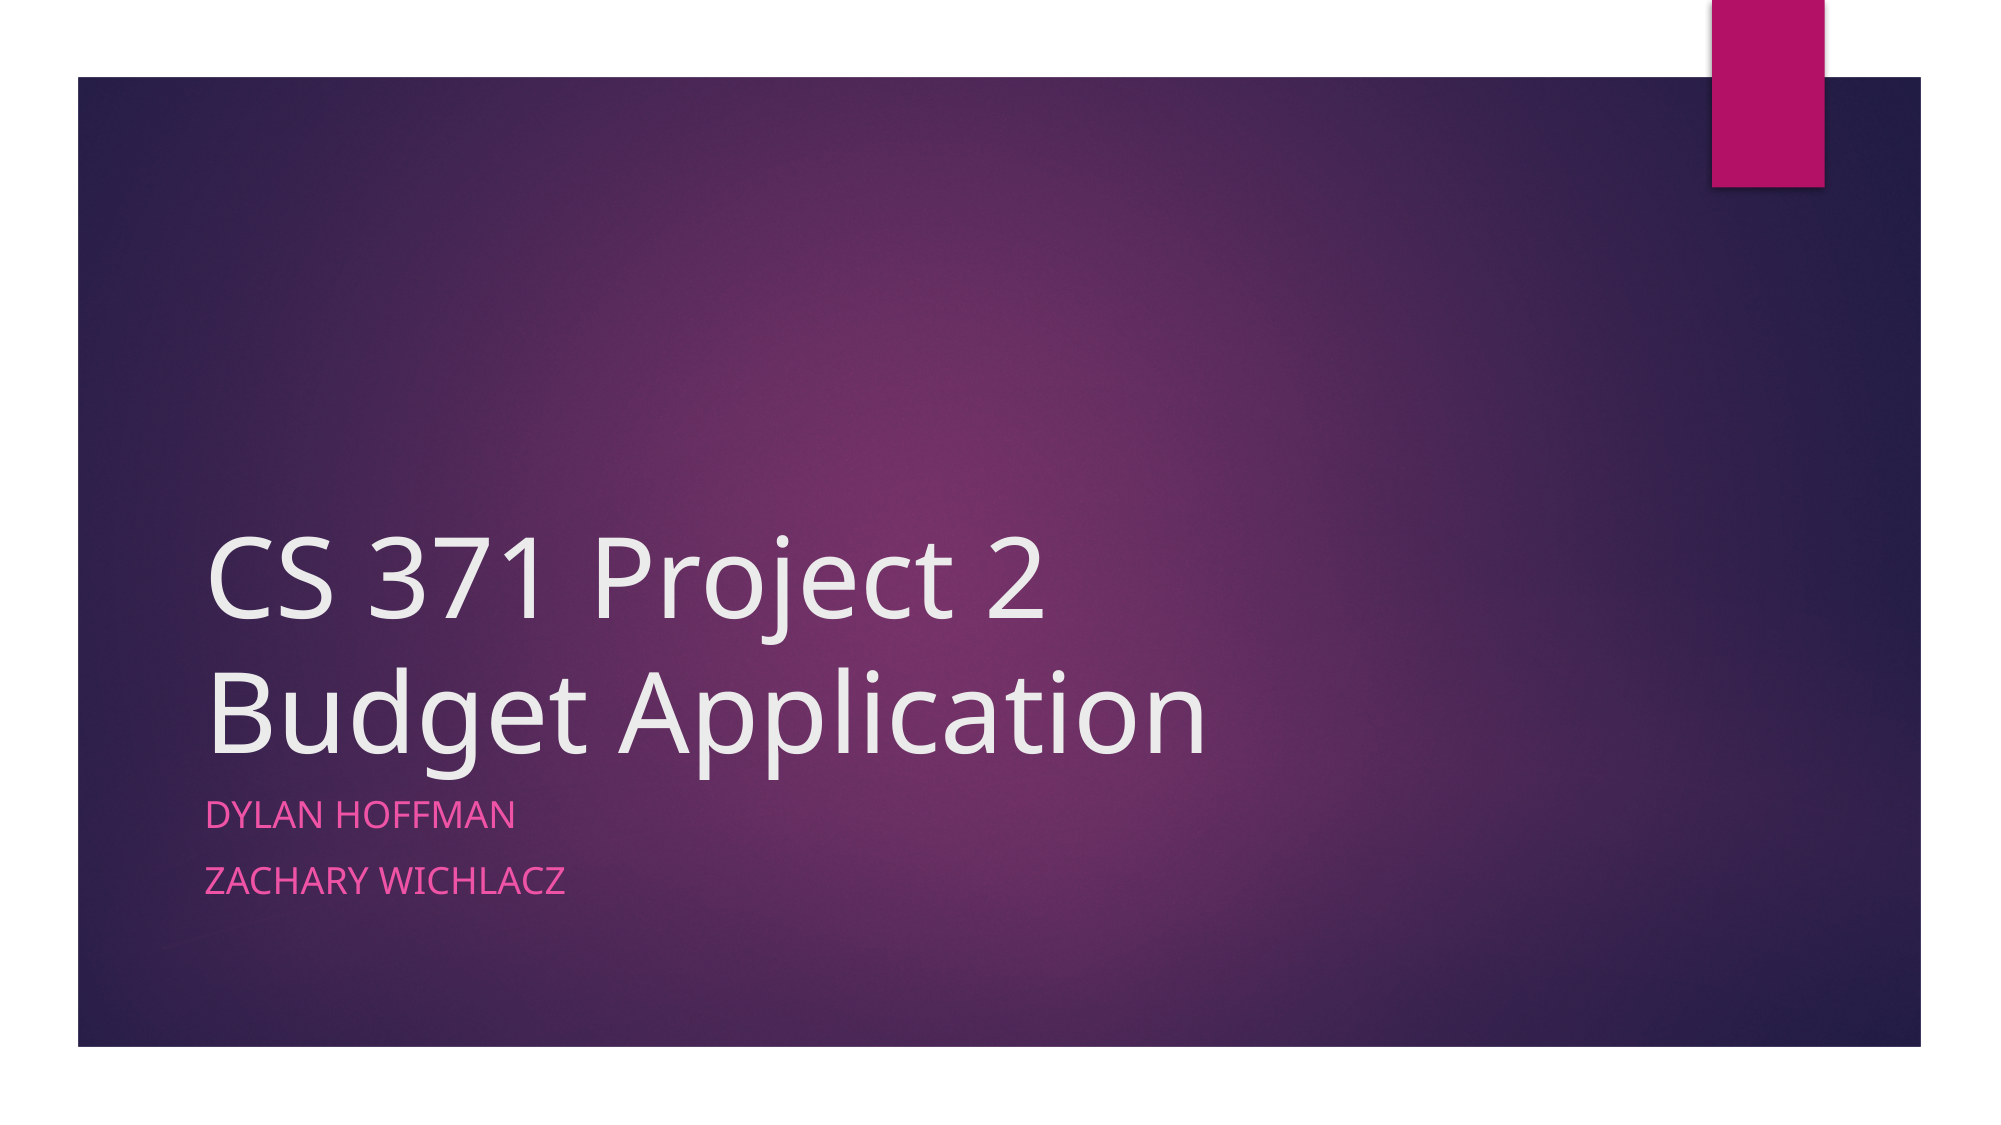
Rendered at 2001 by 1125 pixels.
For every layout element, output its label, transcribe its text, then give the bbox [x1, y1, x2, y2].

title CS 371 Project 2 Budget Application [189, 344, 1638, 783]
subtitle Dylan Hoffman Zachary Wichlacz [189, 783, 1638, 925]
